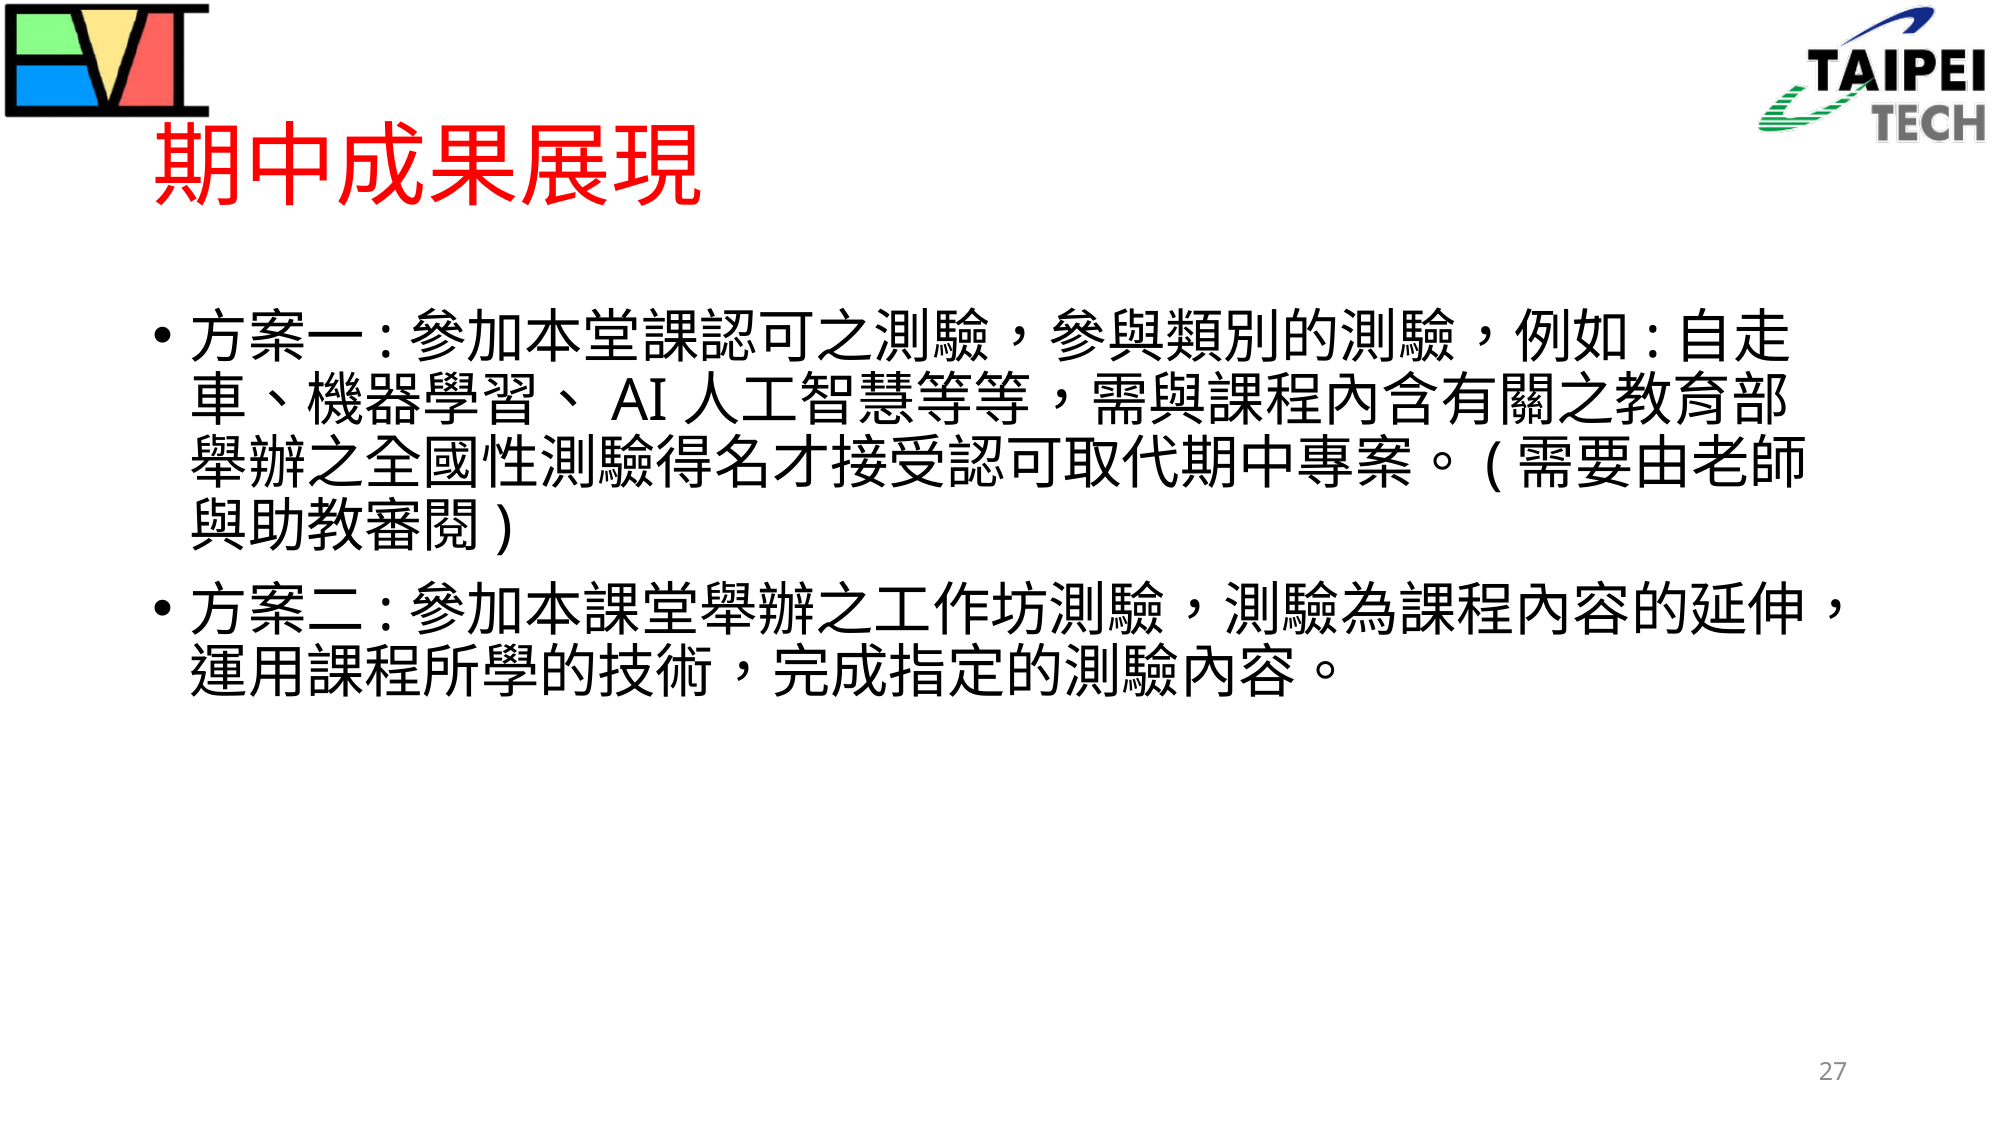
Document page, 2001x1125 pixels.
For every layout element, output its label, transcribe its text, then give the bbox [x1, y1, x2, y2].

picture [1743, 0, 2000, 150]
picture [0, 0, 215, 121]
title 期中成果展現 [137, 59, 1863, 278]
slide_number 27 [1412, 1042, 1863, 1103]
list 方案一:參加本堂課認可之測驗，參與類別的測驗，例如:自走車、機器學習、AI人工智慧等等，需與課程內含有關之教育部舉辦之全國性測驗得名才接受認可取代期中專案。(需要由老師與助教審閱) 方案二:參加本課堂舉辦之工作坊測驗，測驗為課程內容的延伸，運用課程所學的技術，完成指定的測驗內容。 [137, 299, 1863, 1014]
